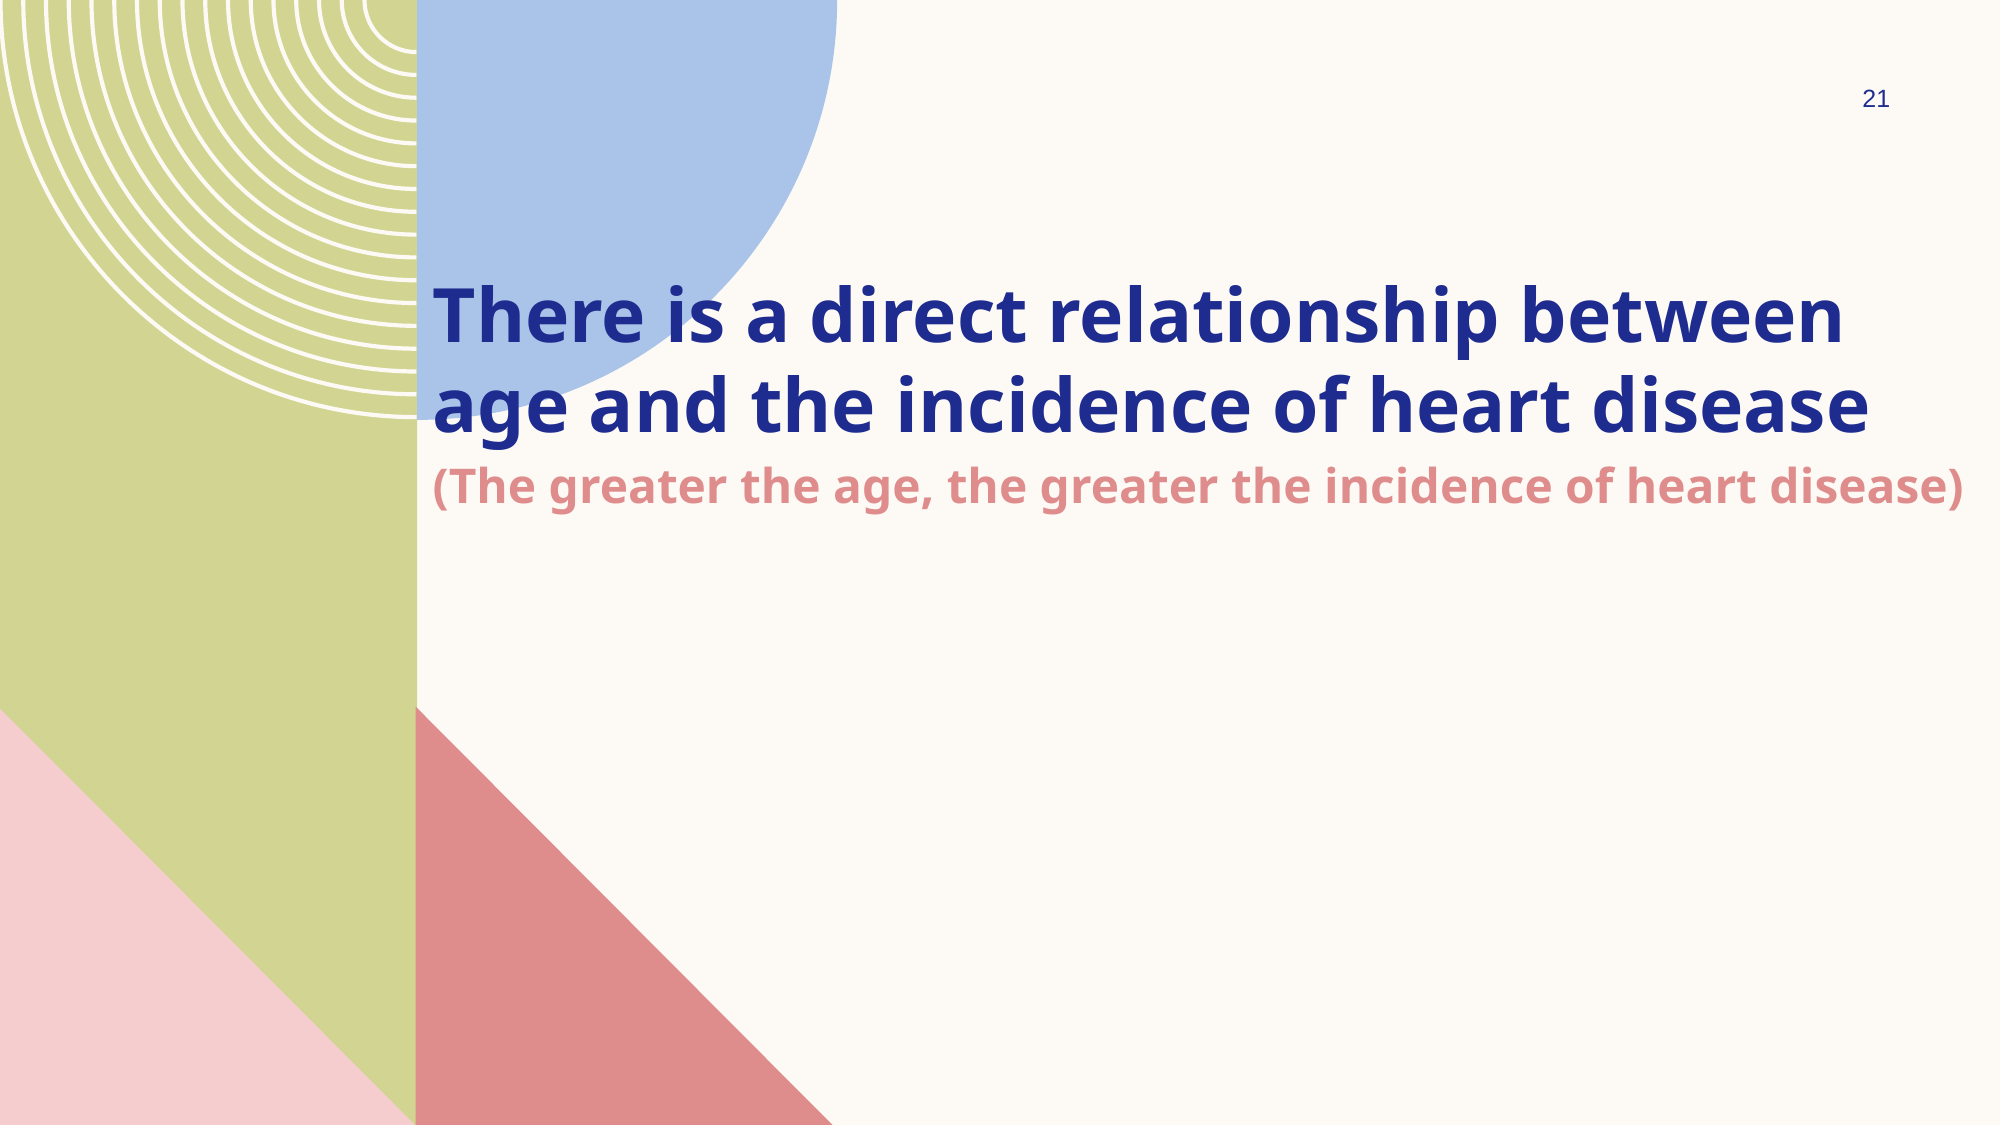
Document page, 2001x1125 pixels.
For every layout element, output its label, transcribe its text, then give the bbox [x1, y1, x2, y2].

list There is a direct relationship between age and the incidence of heart disease (The greater the age, the greater the incidence of heart disease) [432, 267, 2000, 613]
slide_number 21 [1795, 75, 1958, 120]
